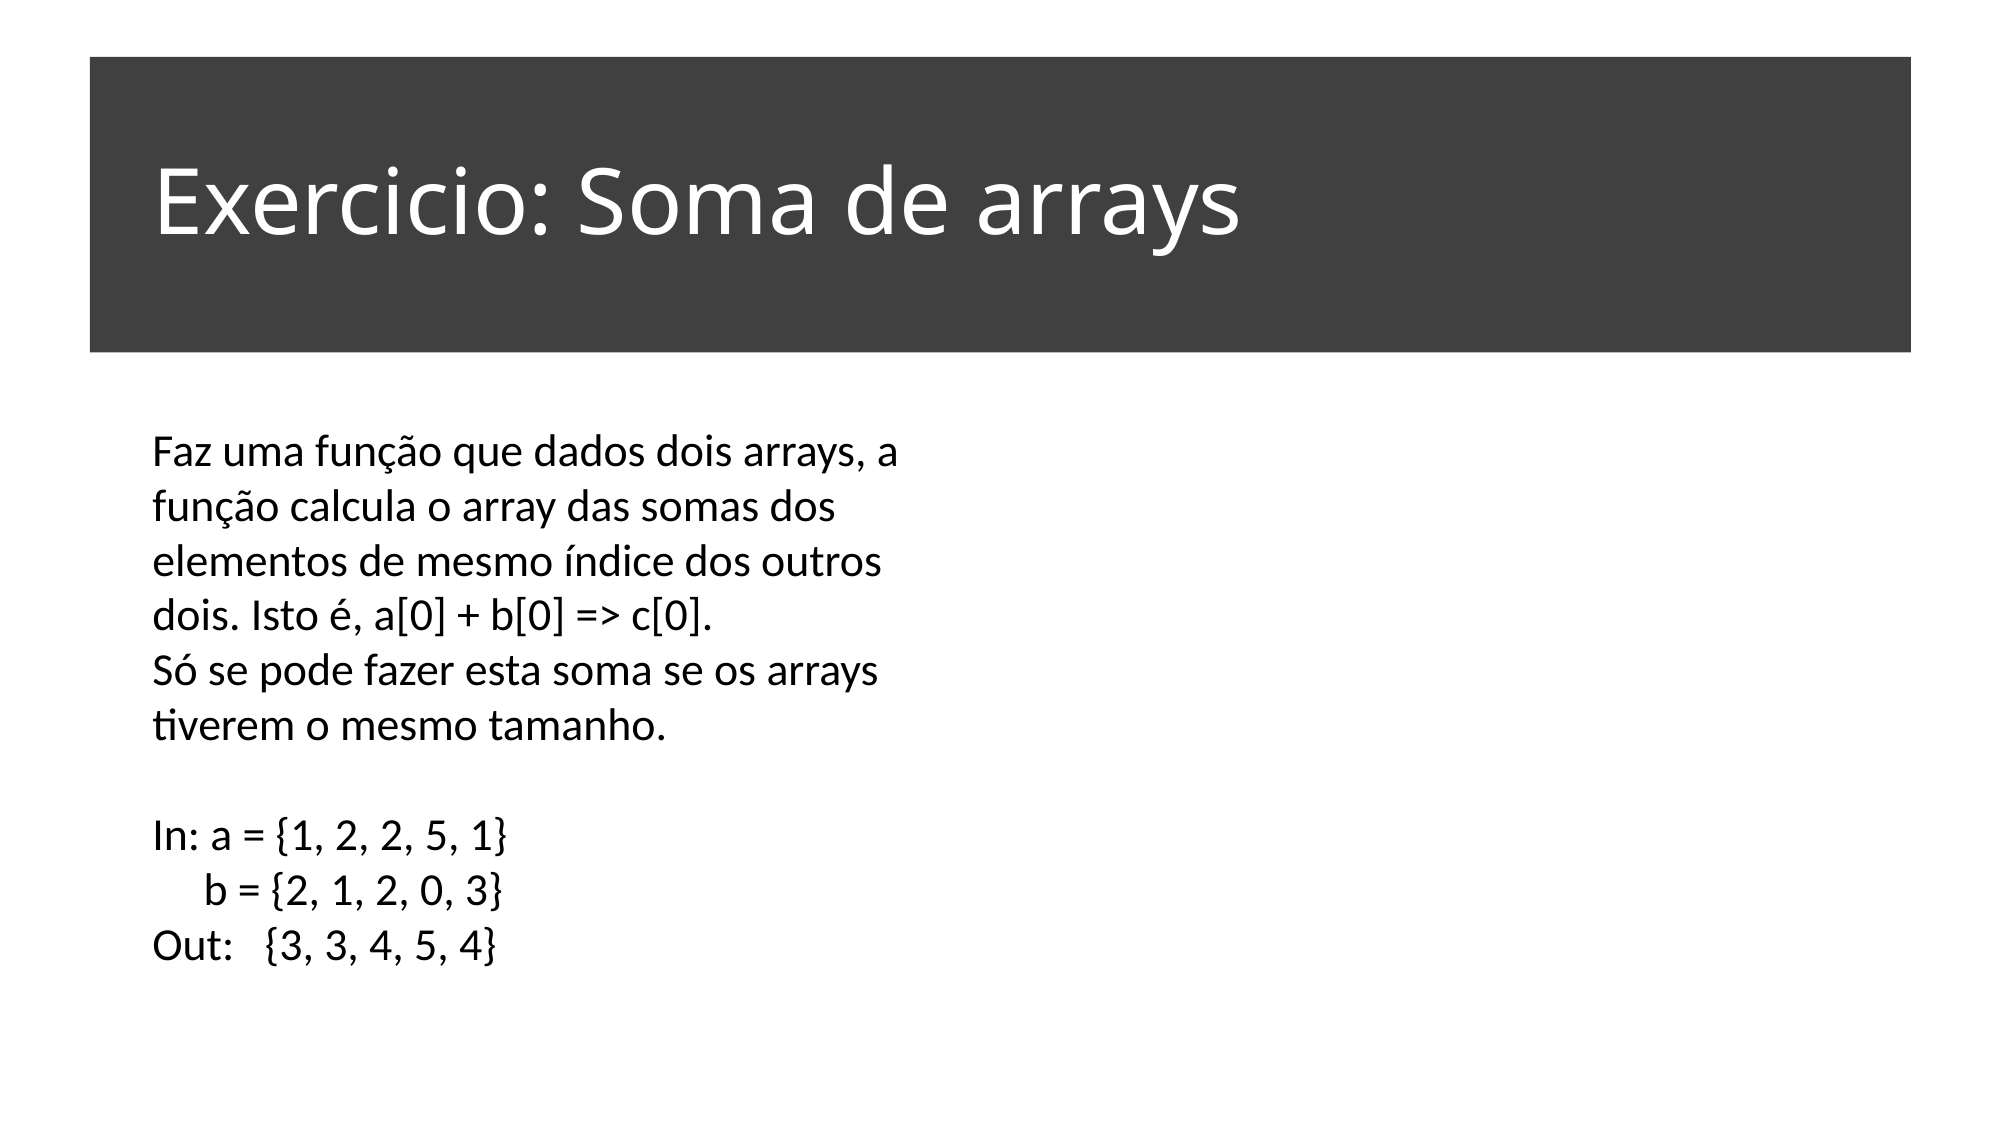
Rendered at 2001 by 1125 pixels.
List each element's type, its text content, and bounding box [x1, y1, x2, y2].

title Exercicio: Soma de arrays [137, 96, 1863, 314]
text_box [89, 56, 1912, 353]
text_box Faz uma função que dados dois arrays, a função calcula o array das somas dos elementos de mesmo índice dos outros dois. Isto é, a[0] + b[0] => c[0]. Só se pode fazer esta soma se os arrays tiverem o mesmo tamanho. In: a = {1, 2, 2, 5, 1} b = {2, 1, 2, 0, 3} Out: {3, 3, 4, 5, 4} [137, 412, 961, 1014]
